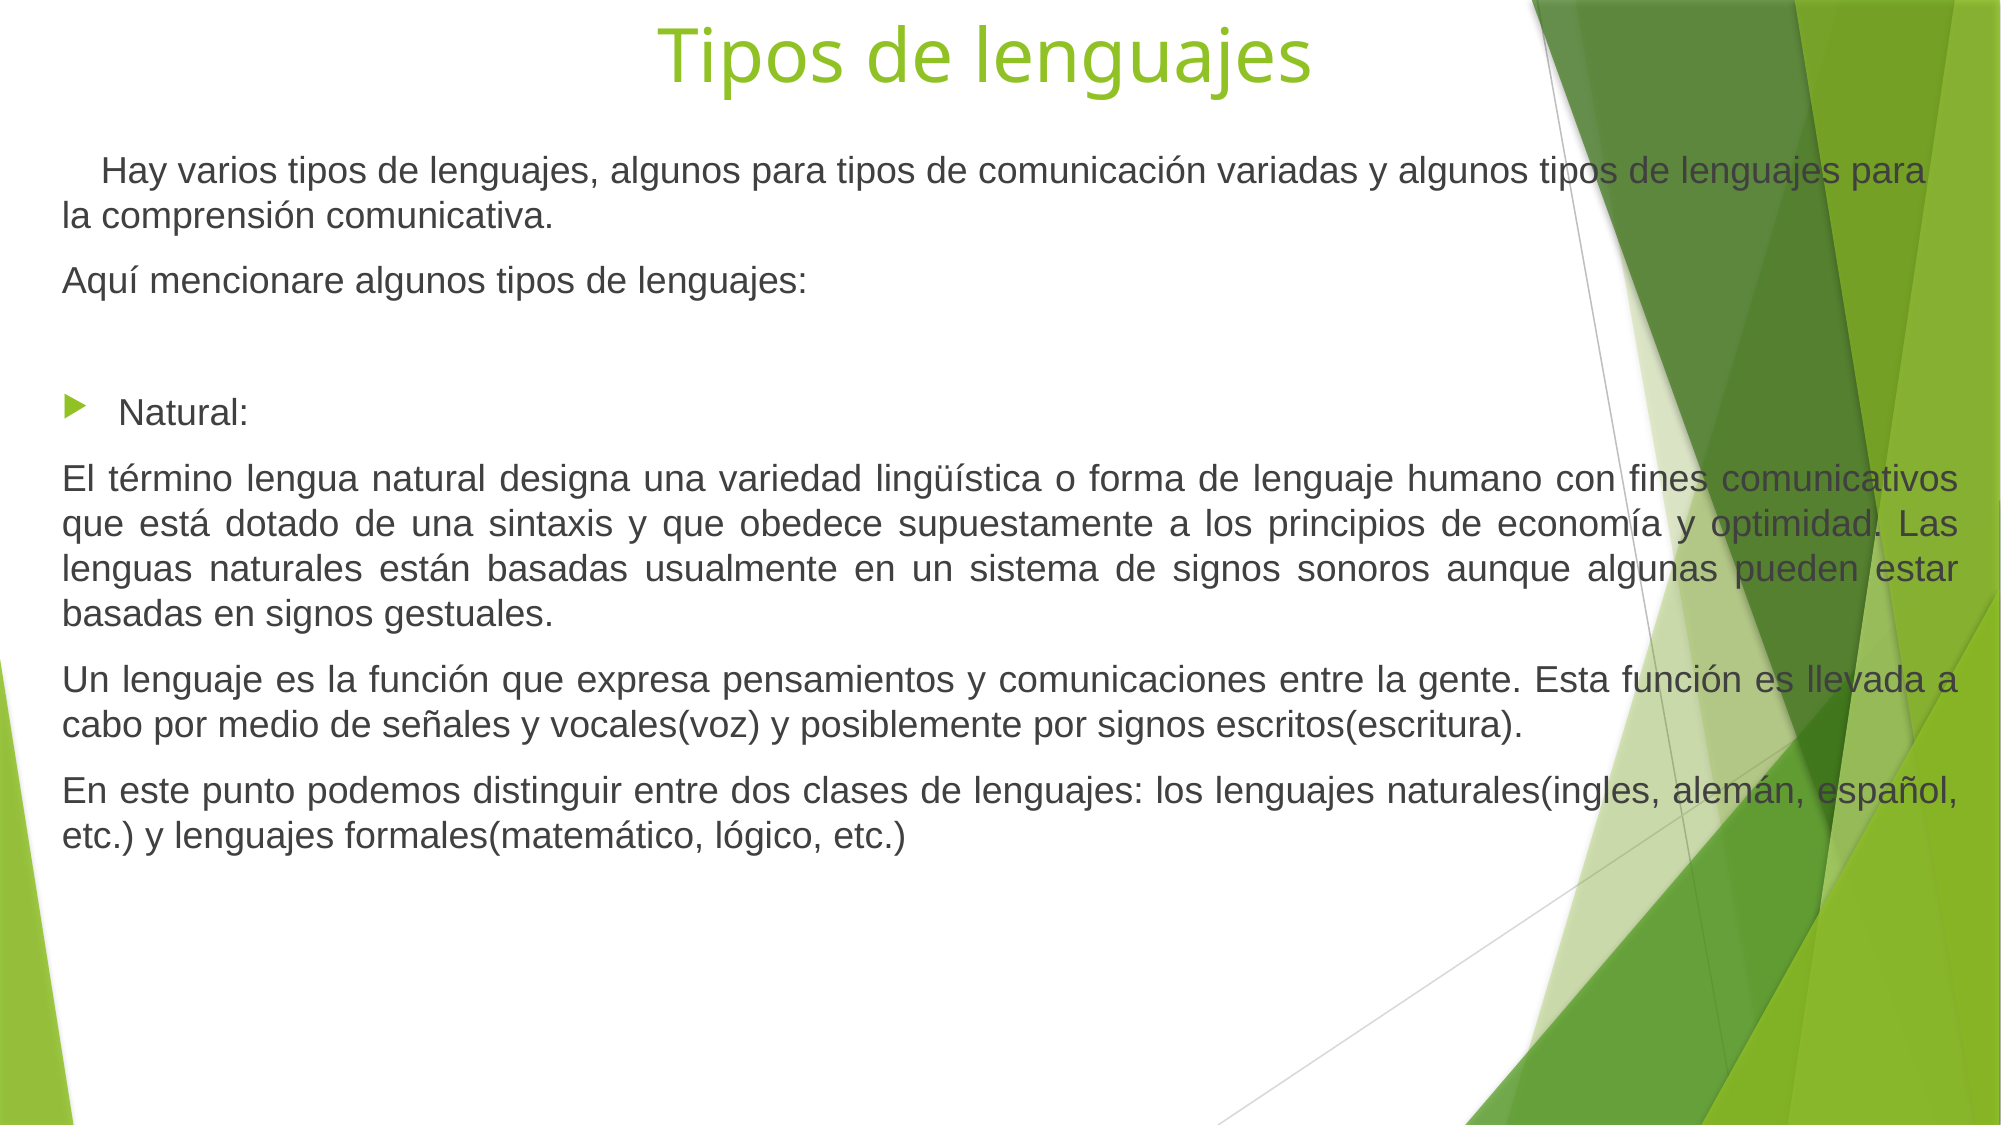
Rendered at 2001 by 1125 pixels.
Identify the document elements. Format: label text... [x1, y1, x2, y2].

list Hay varios tipos de lenguajes, algunos para tipos de comunicación variadas y algunos tipos de lenguajes para la comprensión comunicativa. Aquí mencionare algunos tipos de lenguajes: Natural: El término lengua natural designa una variedad lingüística o forma de lenguaje humano con fines comunicativos que está dotado de una sintaxis y que obedece supuestamente a los principios de economía y optimidad. Las lenguas naturales están basadas usualmente en un sistema de signos sonoros aunque algunas pueden estar basadas en signos gestuales. Un lenguaje es la función que expresa pensamientos y comunicaciones entre la gente. Esta función es llevada a cabo por medio de señales y vocales(voz) y posiblemente por signos escritos(escritura). En este punto podemos distinguir entre dos clases de lenguajes: los lenguajes naturales(ingles, alemán, español, etc.) y lenguajes formales(matemático, lógico, etc.) [46, 138, 1974, 1015]
title Tipos de lenguajes [158, 0, 1812, 138]
